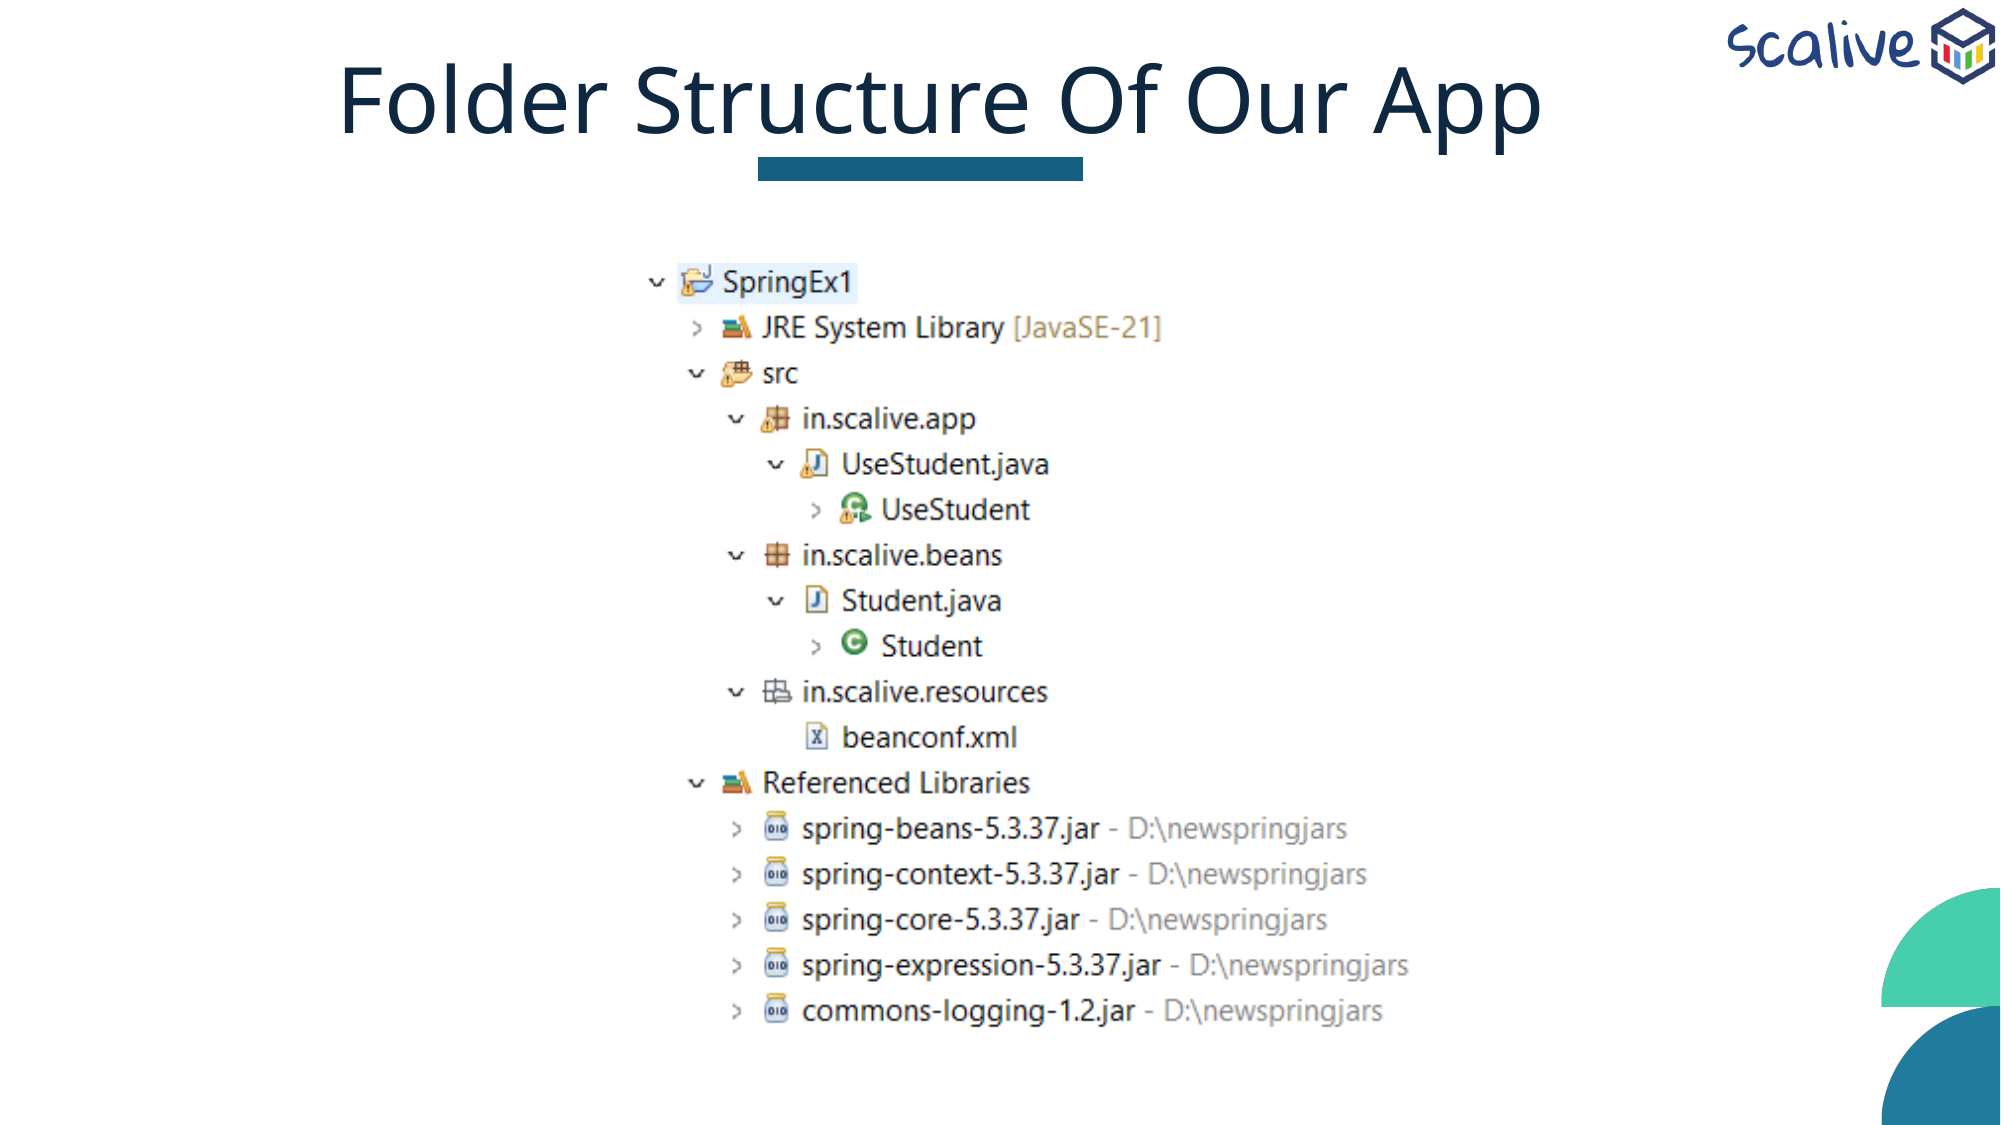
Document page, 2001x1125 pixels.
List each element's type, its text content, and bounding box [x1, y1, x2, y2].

text_box [1881, 888, 2000, 1006]
text_box Folder Structure Of Our App [322, 34, 1739, 159]
text_box [1881, 1006, 2000, 1125]
picture [648, 262, 1413, 1051]
picture [1718, 0, 2000, 92]
